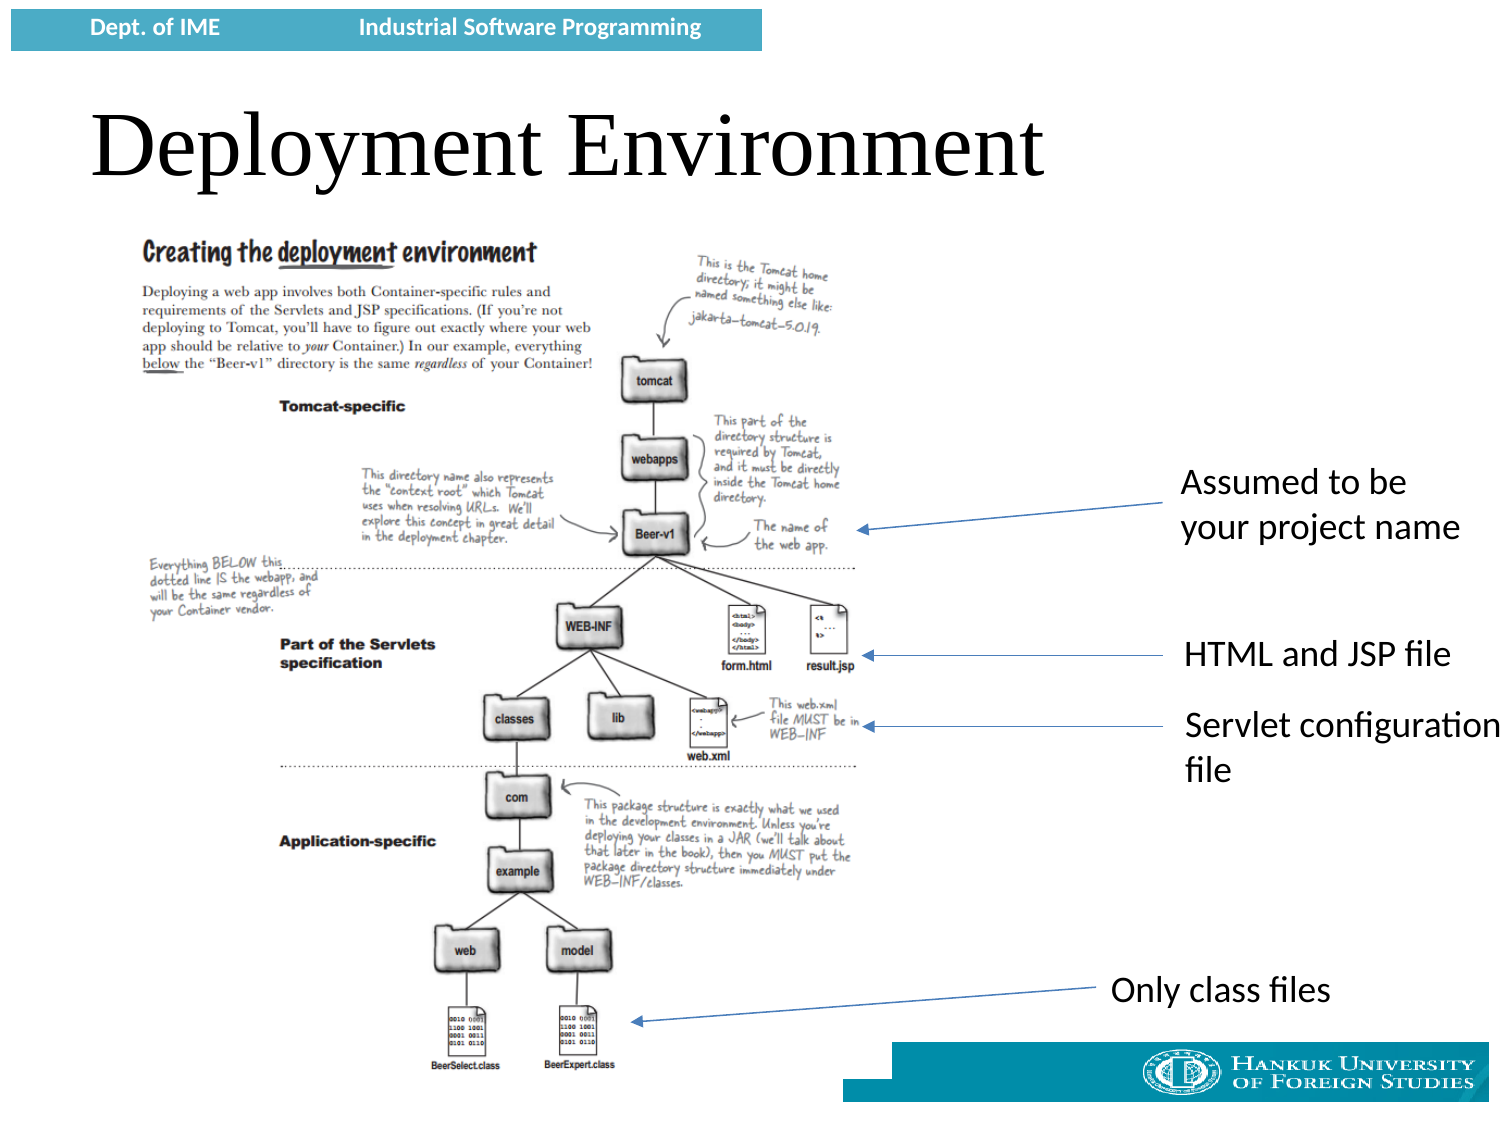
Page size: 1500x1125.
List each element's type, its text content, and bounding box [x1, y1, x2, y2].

text_box Only class files [1096, 957, 1347, 1017]
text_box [630, 987, 1095, 1023]
text_box Assumed to be your project name [1165, 449, 1477, 555]
text_box HTML and JSP file [1169, 621, 1467, 682]
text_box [856, 502, 1163, 531]
picture [135, 232, 1489, 1102]
title Deployment Environment [75, 45, 1425, 233]
text_box Servlet configuration file [1170, 692, 1500, 798]
